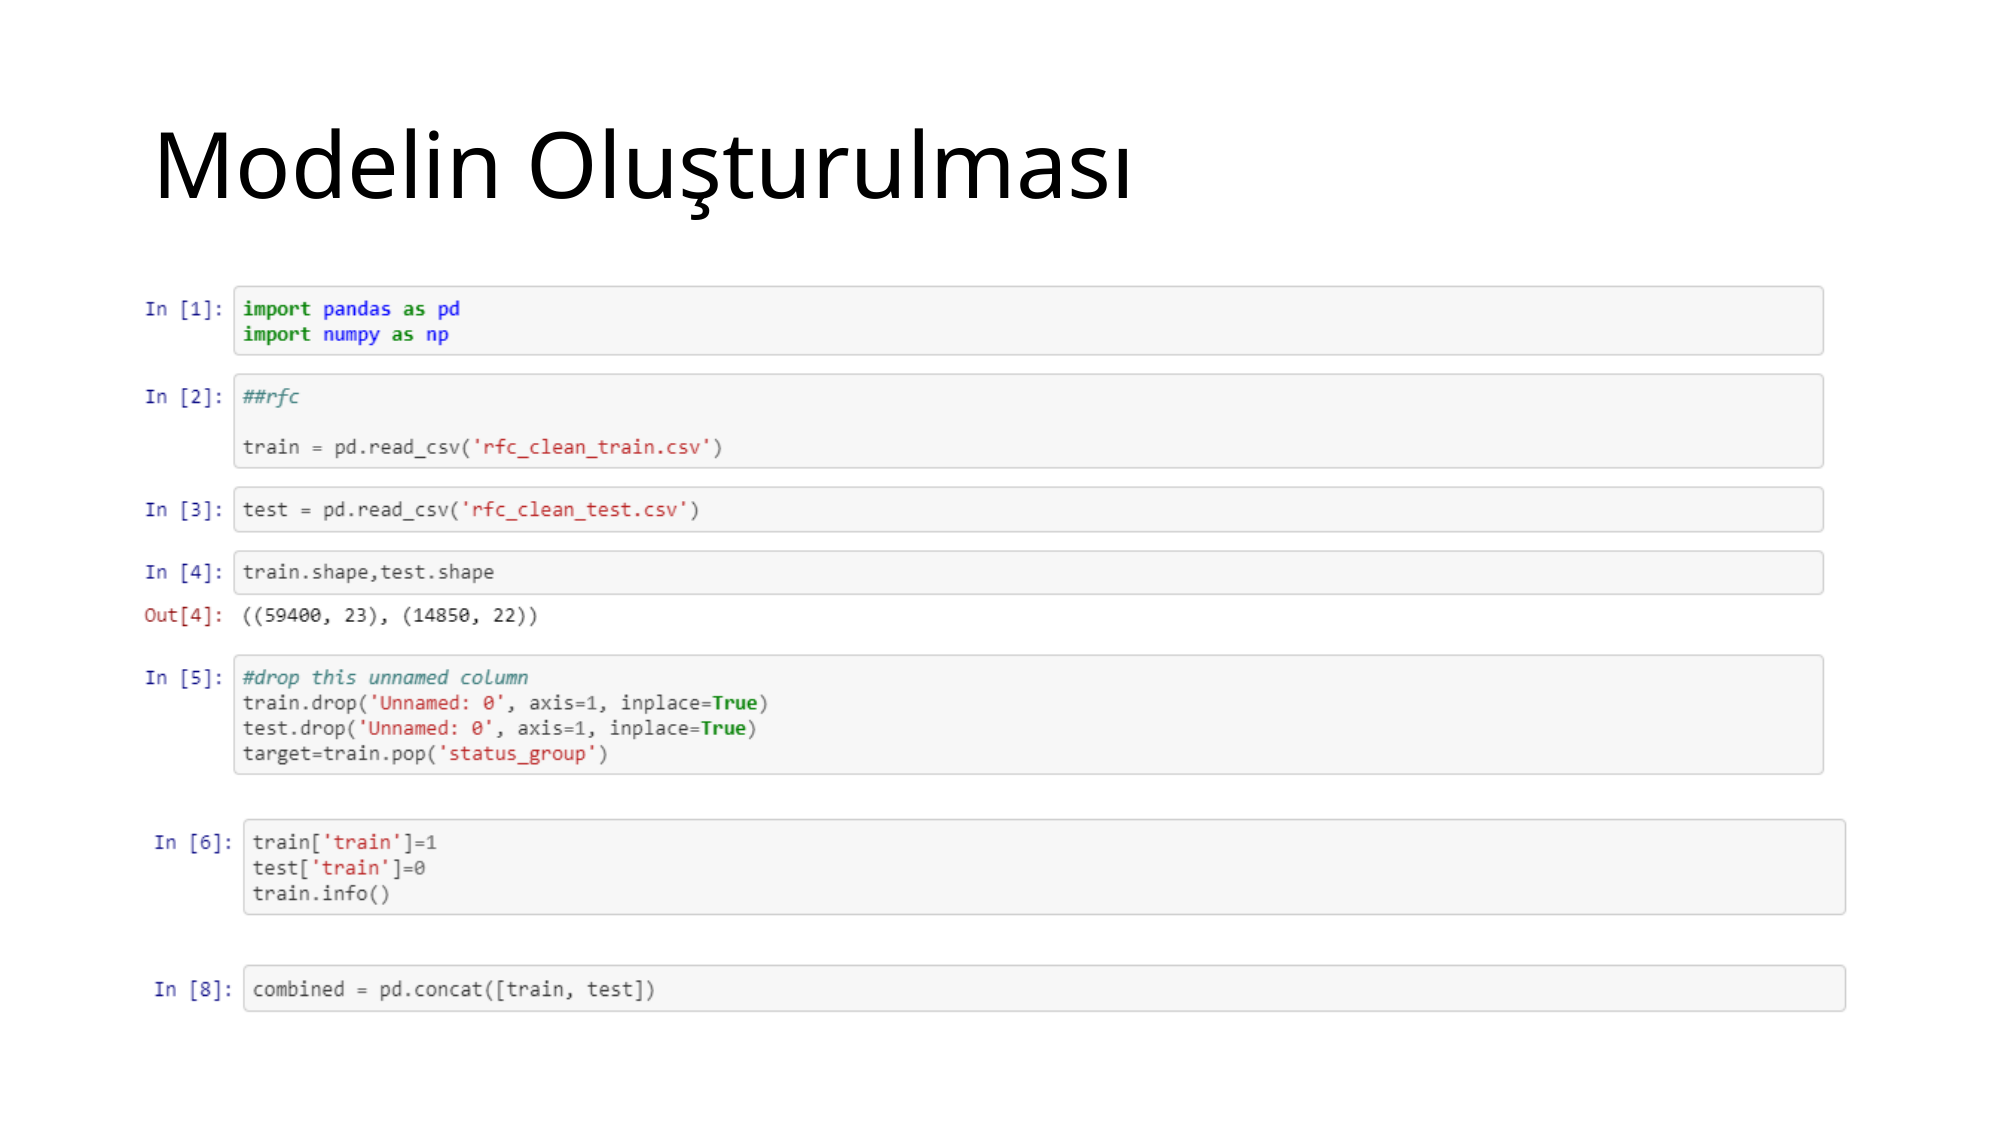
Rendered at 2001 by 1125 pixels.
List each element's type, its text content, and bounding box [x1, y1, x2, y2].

title Modelin Oluşturulması [137, 59, 1863, 277]
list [137, 277, 1863, 787]
picture [137, 946, 1863, 1028]
picture [137, 810, 1863, 923]
